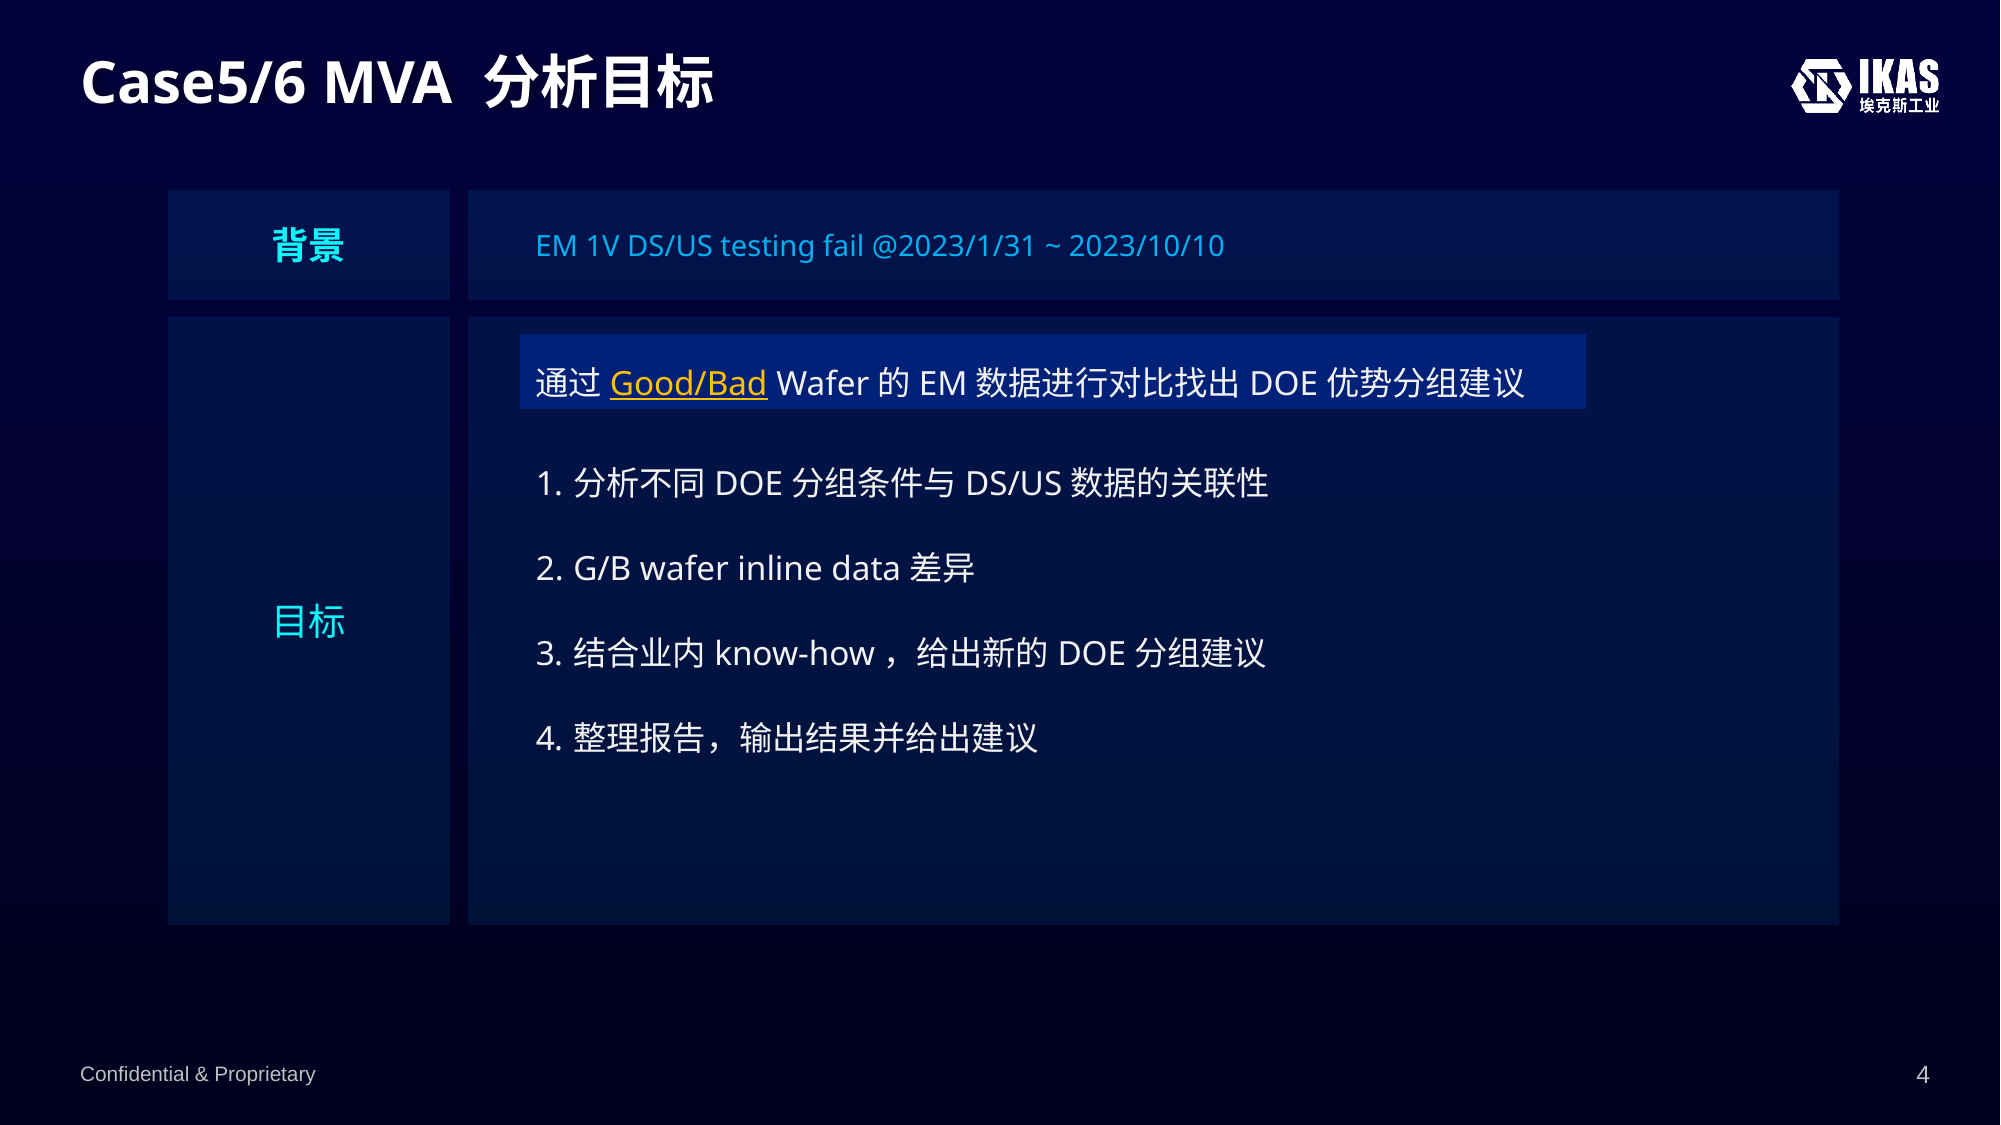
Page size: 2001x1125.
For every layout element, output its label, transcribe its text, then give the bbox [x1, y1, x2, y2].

text_box EM 1V DS/US testing fail @2023/1/31 ~ 2023/10/10 [520, 219, 1333, 270]
text_box 通过Good/Bad Wafer的EM数据进行对比找出DOE优势分组建议 [520, 334, 1586, 409]
text_box [467, 316, 1840, 925]
text_box 背景 [167, 189, 450, 300]
title Case5/6 MVA 分析目标 [65, 45, 1578, 126]
picture [1791, 59, 1939, 113]
list 分析不同DOE分组条件与DS/US数据的关联性 G/B wafer inline data差异 结合业内know-how，给出新的DOE分组建议 整理报告，输出结果并给出建议 [520, 434, 1586, 1088]
text_box 目标 [167, 316, 450, 925]
text_box [467, 189, 1840, 300]
